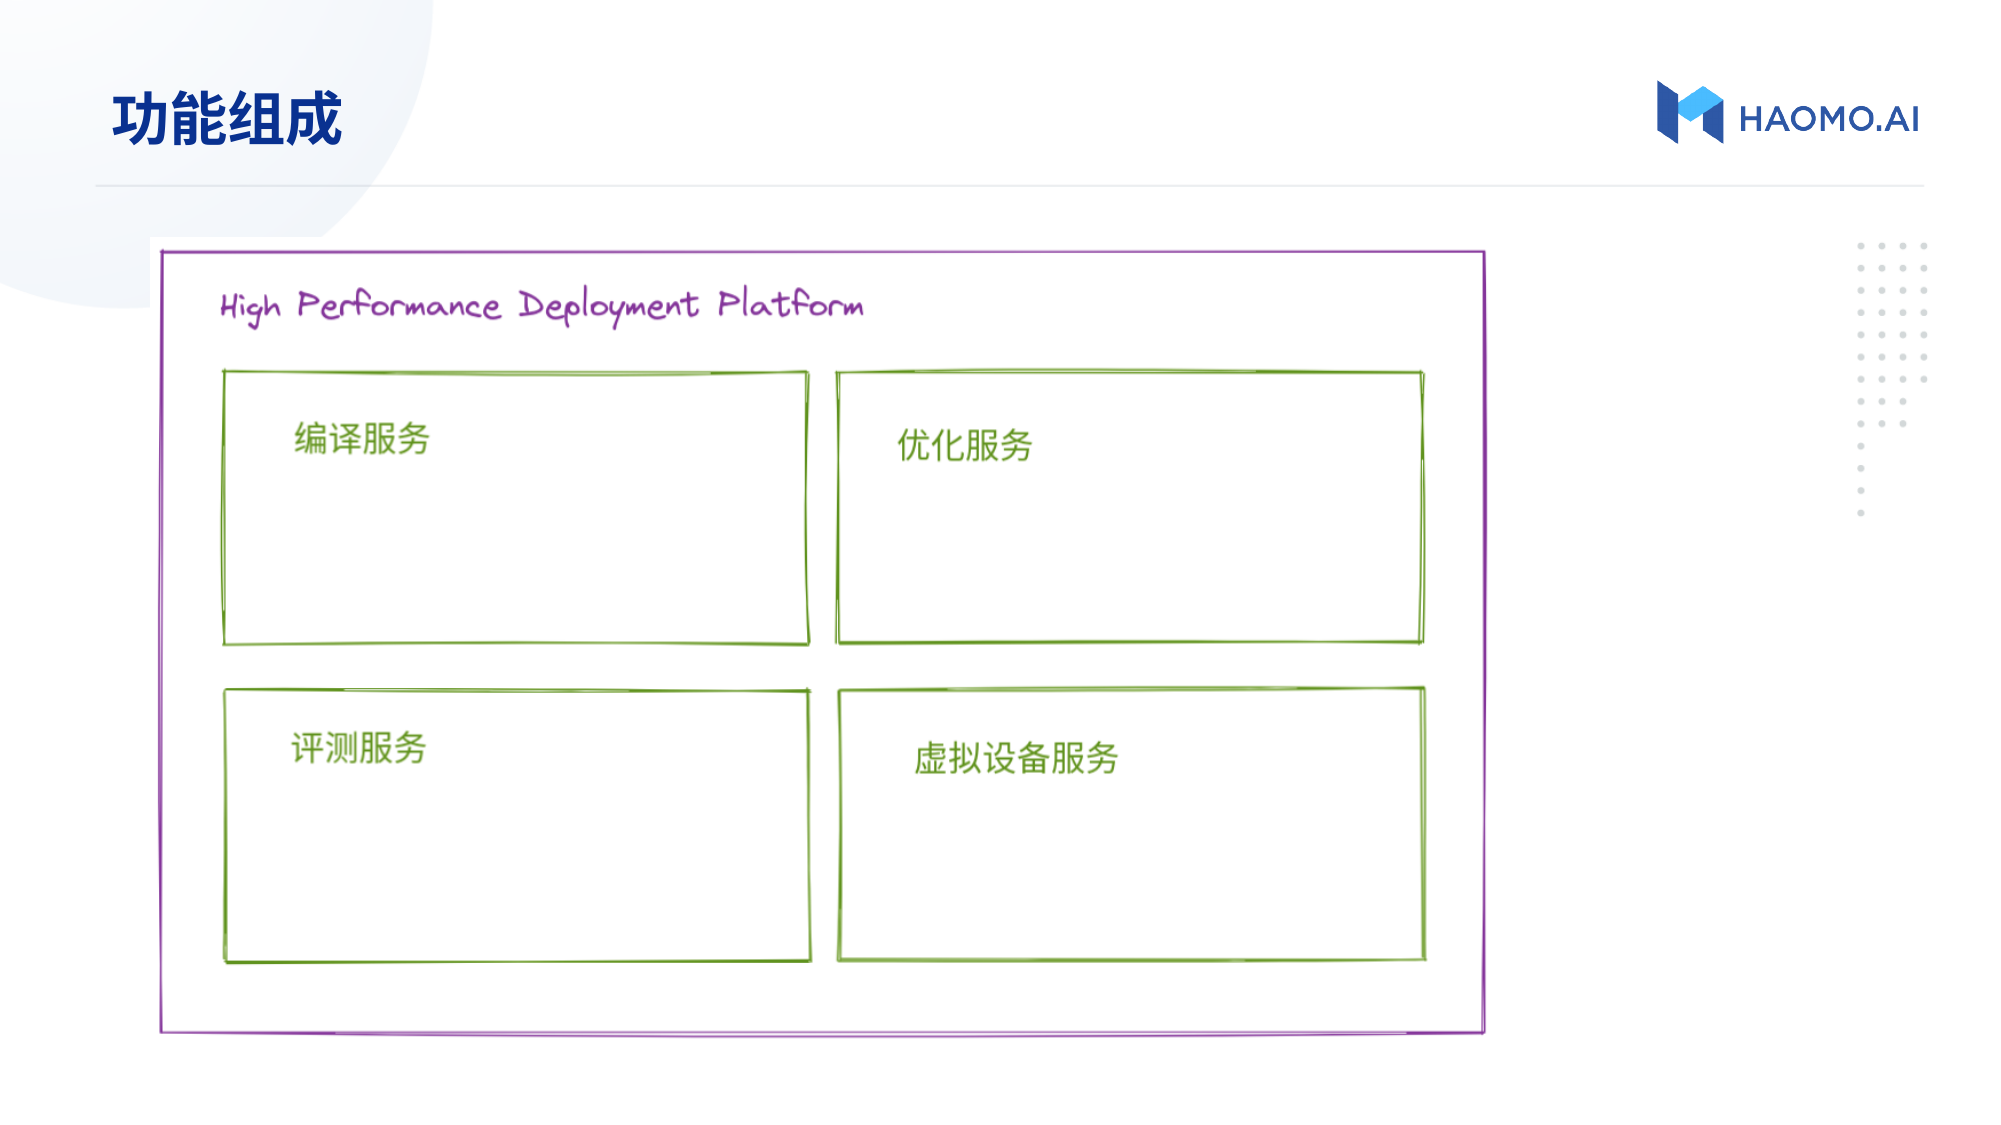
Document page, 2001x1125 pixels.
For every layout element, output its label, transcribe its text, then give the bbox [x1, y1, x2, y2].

picture [0, 0, 2001, 1125]
text_box 功能组成 [96, 59, 1615, 183]
